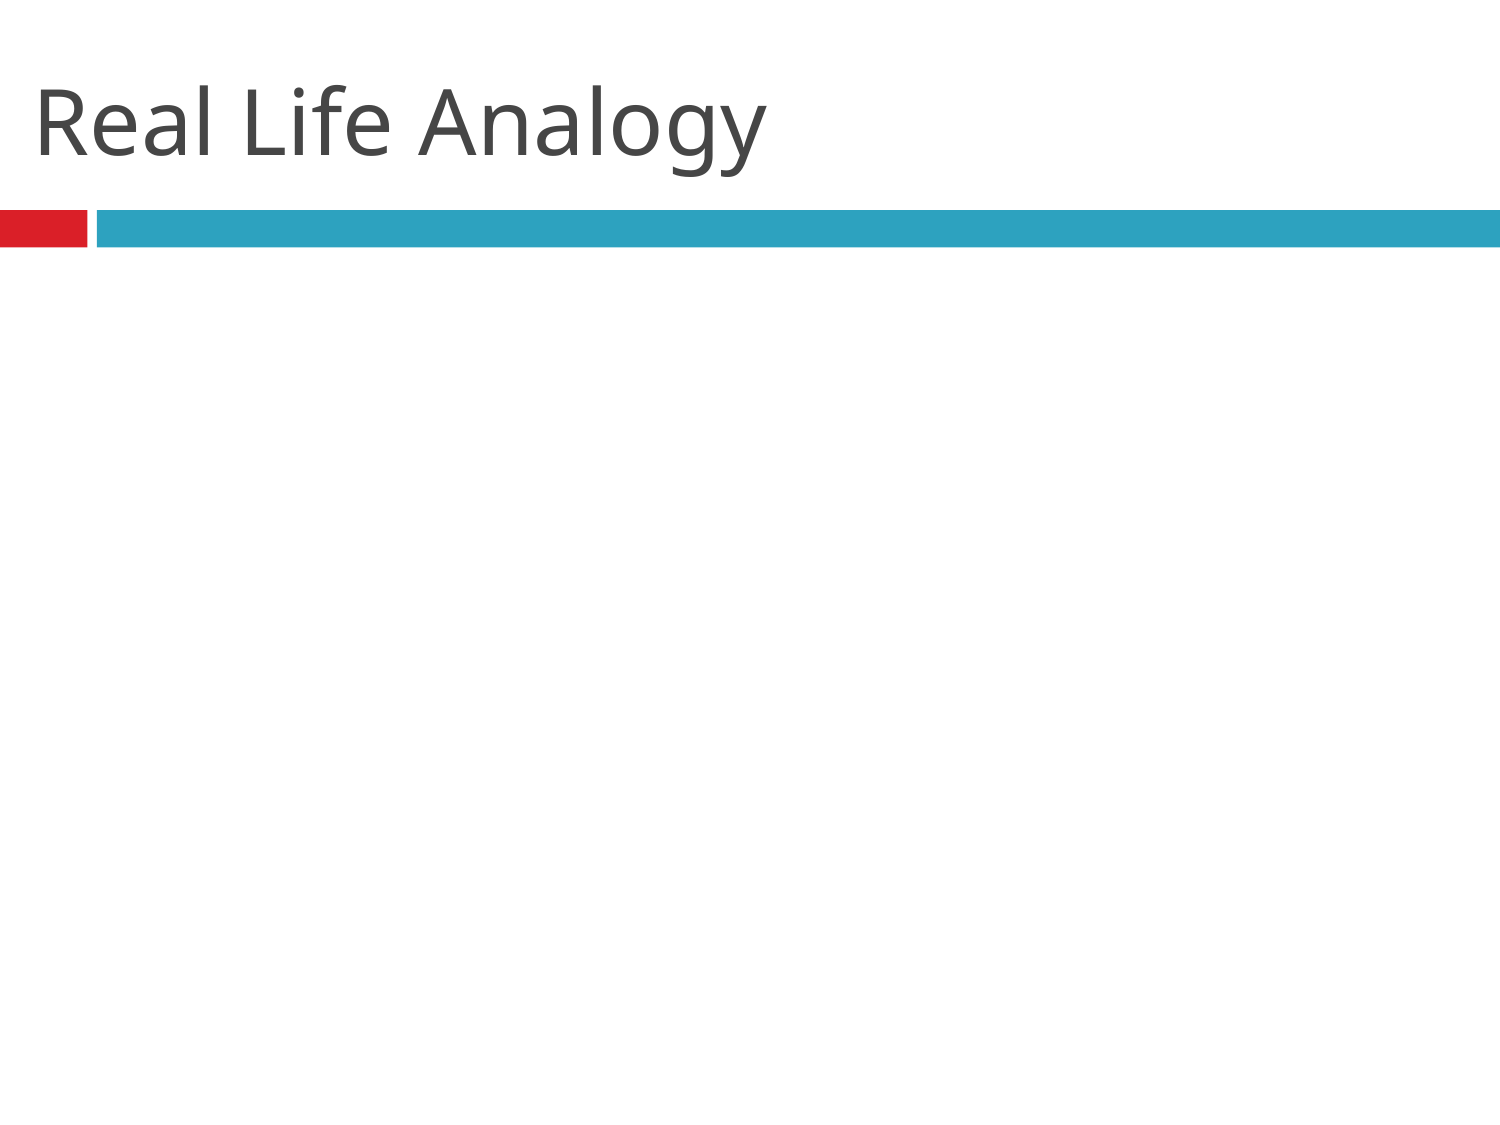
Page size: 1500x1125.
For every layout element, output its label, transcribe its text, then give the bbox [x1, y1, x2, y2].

title Real Life Analogy [24, 36, 1476, 201]
slide_number [17, 204, 71, 258]
